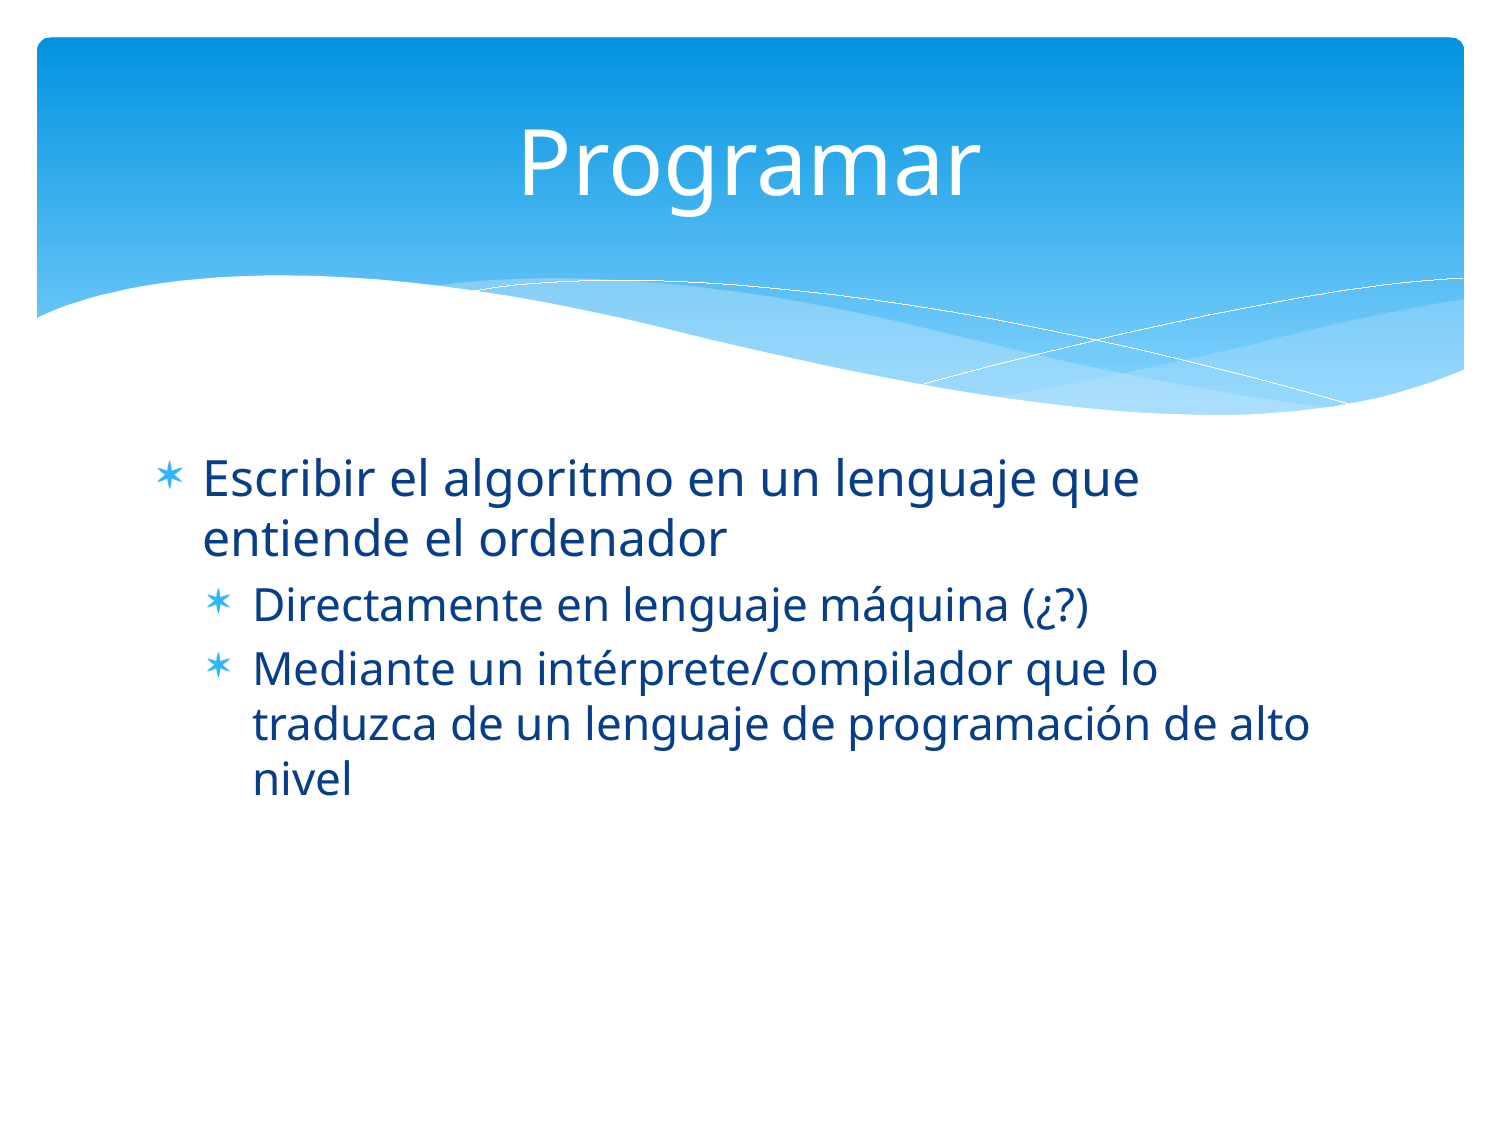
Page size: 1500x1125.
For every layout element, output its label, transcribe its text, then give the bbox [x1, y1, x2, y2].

text_box Programar [75, 55, 1425, 261]
text_box Escribir el algoritmo en un lenguaje que entiende el ordenador Directamente en lenguaje máquina (¿?) Mediante un intérprete/compilador que lo traduzca de un lenguaje de programación de alto nivel [142, 438, 1359, 1005]
